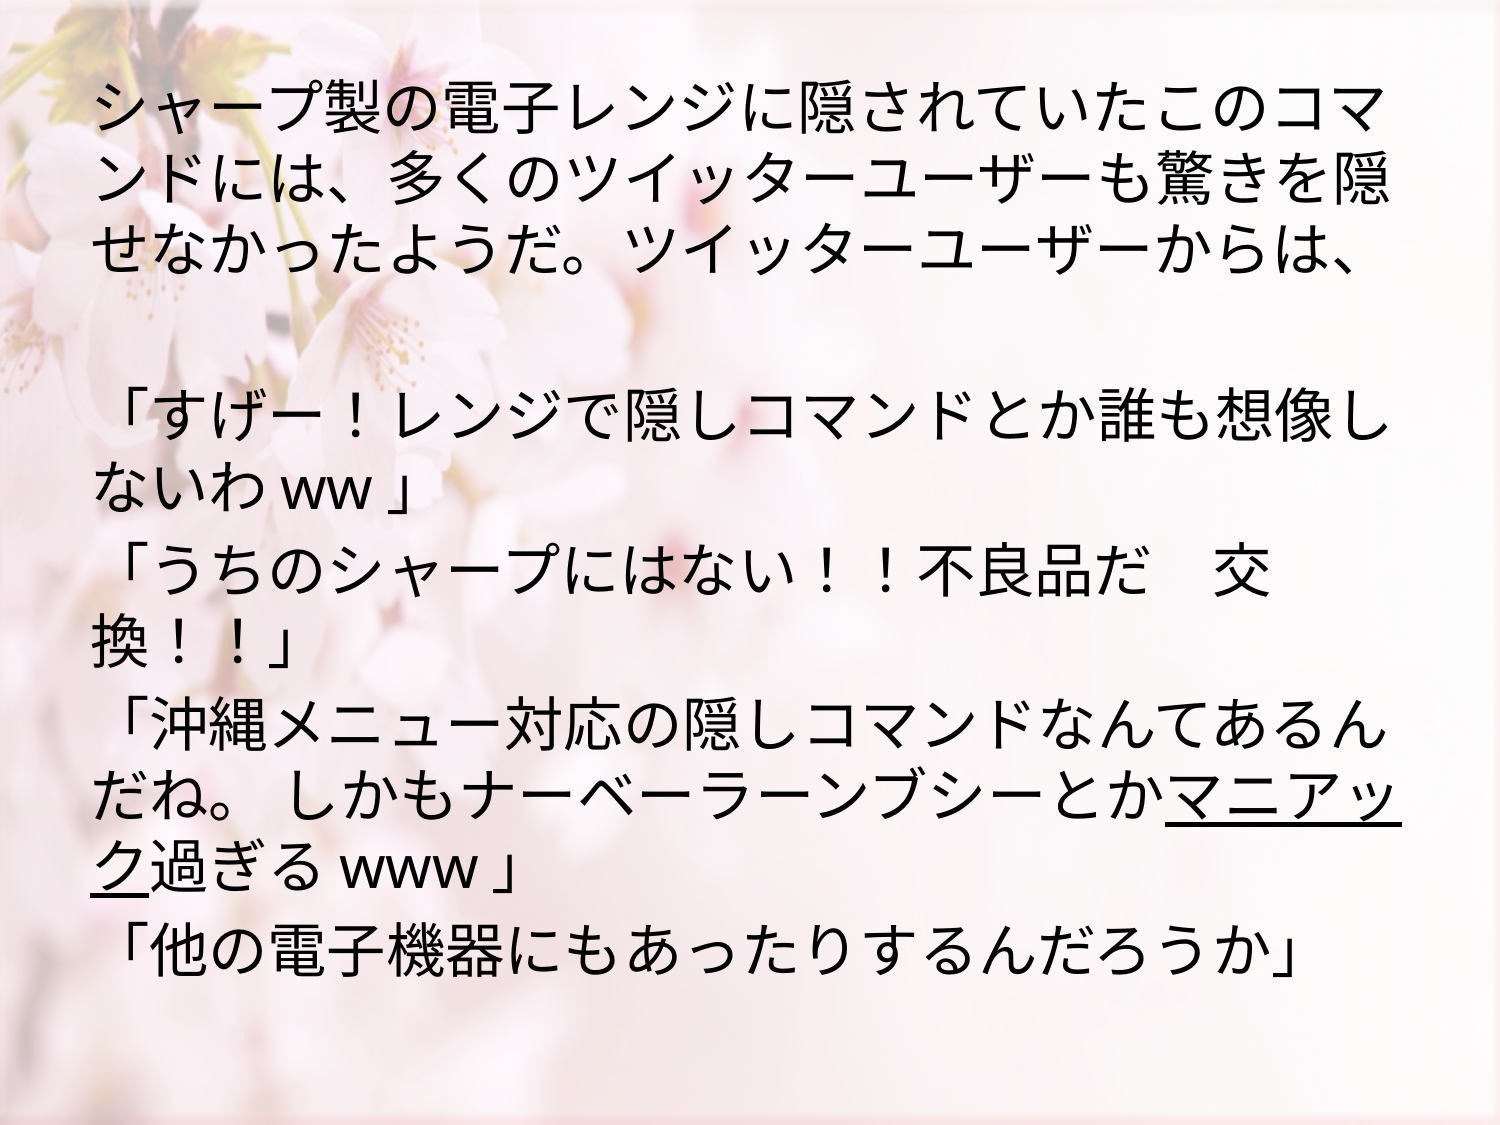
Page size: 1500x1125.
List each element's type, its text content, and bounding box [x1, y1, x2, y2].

list シャープ製の電子レンジに隠されていたこのコマンドには、多くのツイッターユーザーも驚きを隠せなかったようだ。ツイッターユーザーからは、 「すげー！レンジで隠しコマンドとか誰も想像しないわww」 「うちのシャープにはない！！不良品だ 交換！！」 「沖縄メニュー対応の隠しコマンドなんてあるんだね。 しかもナーベーラーンブシーとかマニアック過ぎるwww」 「他の電子機器にもあったりするんだろうか」 [75, 62, 1425, 1005]
